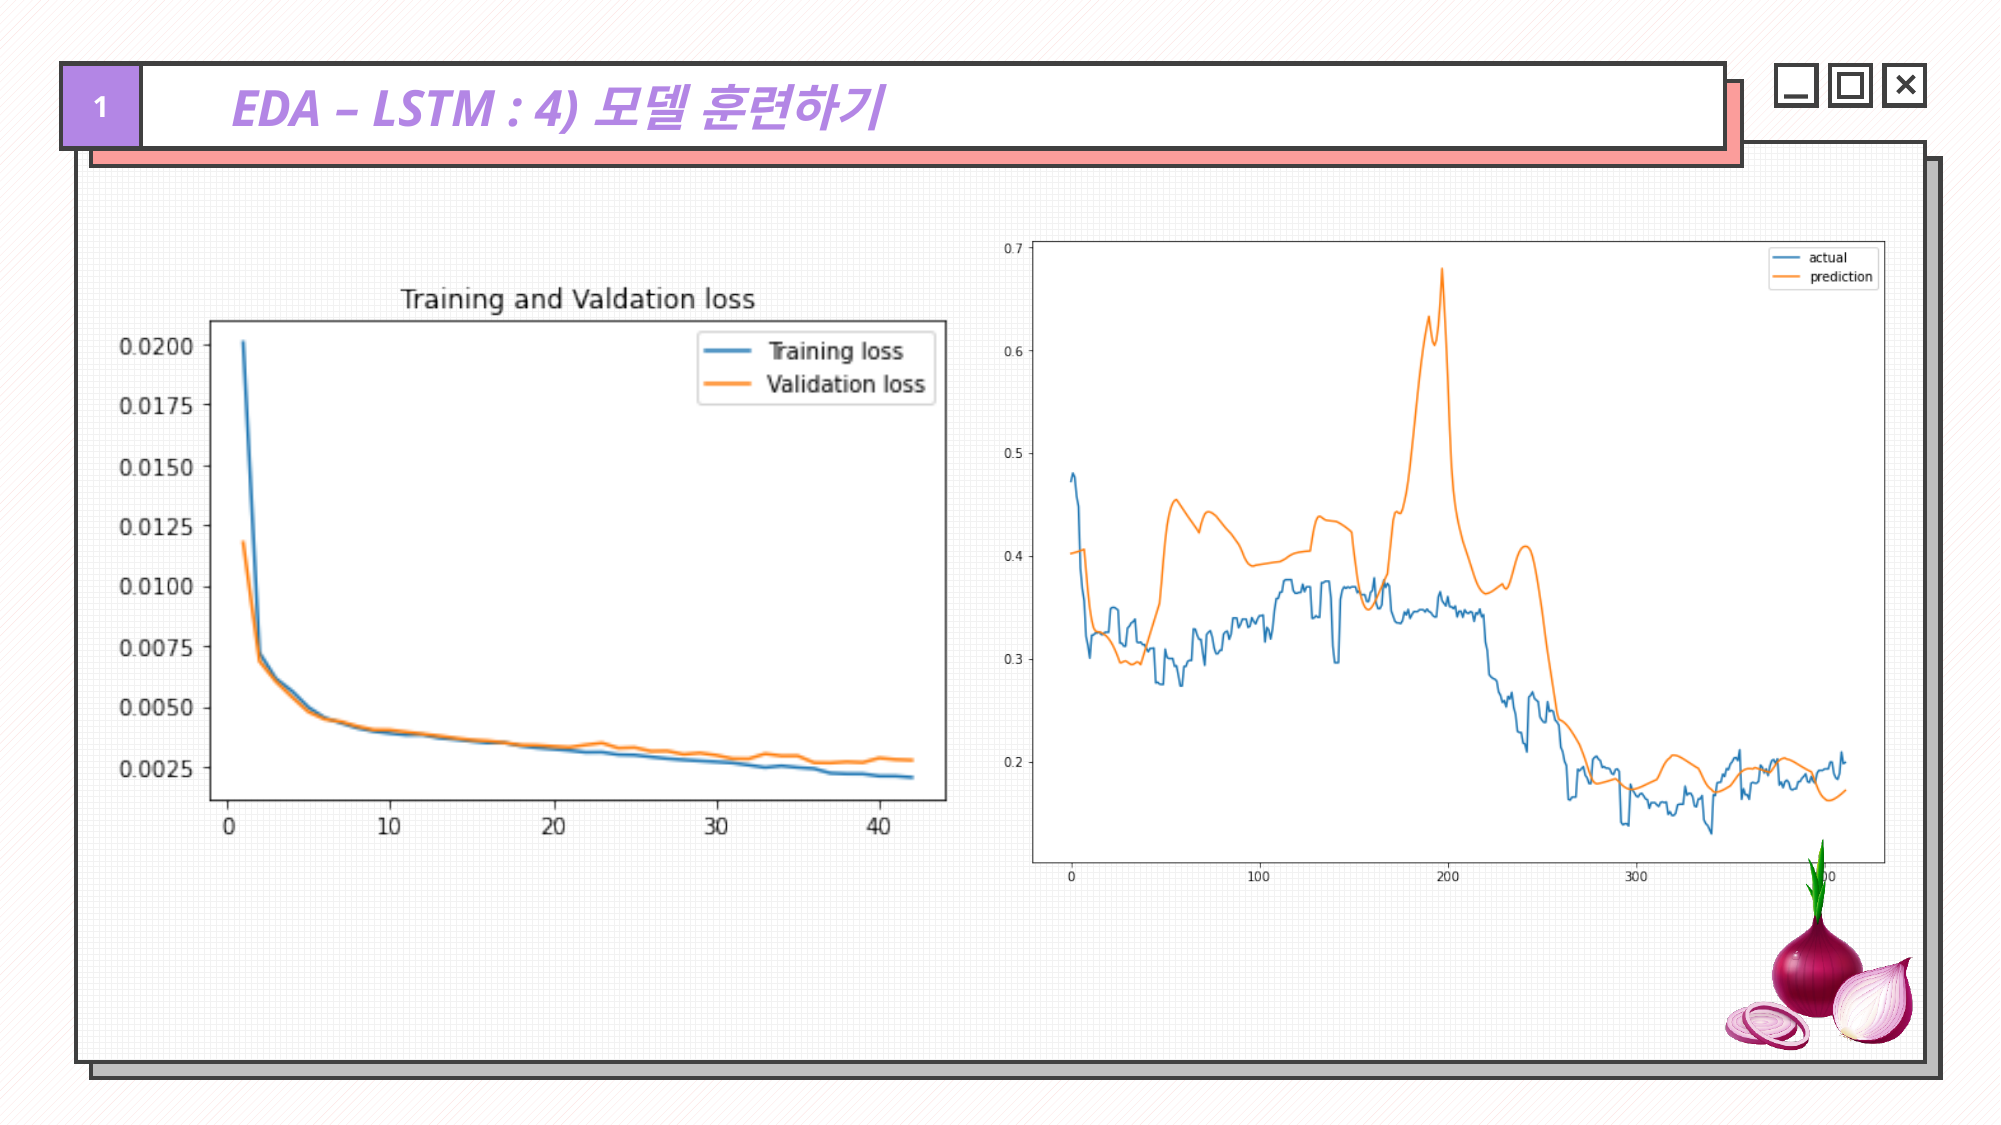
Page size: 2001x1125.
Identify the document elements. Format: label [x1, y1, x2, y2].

text_box [60, 63, 1742, 167]
text_box [76, 141, 1941, 1079]
picture [994, 232, 1932, 1057]
text_box [1775, 64, 1926, 106]
picture [102, 272, 961, 853]
